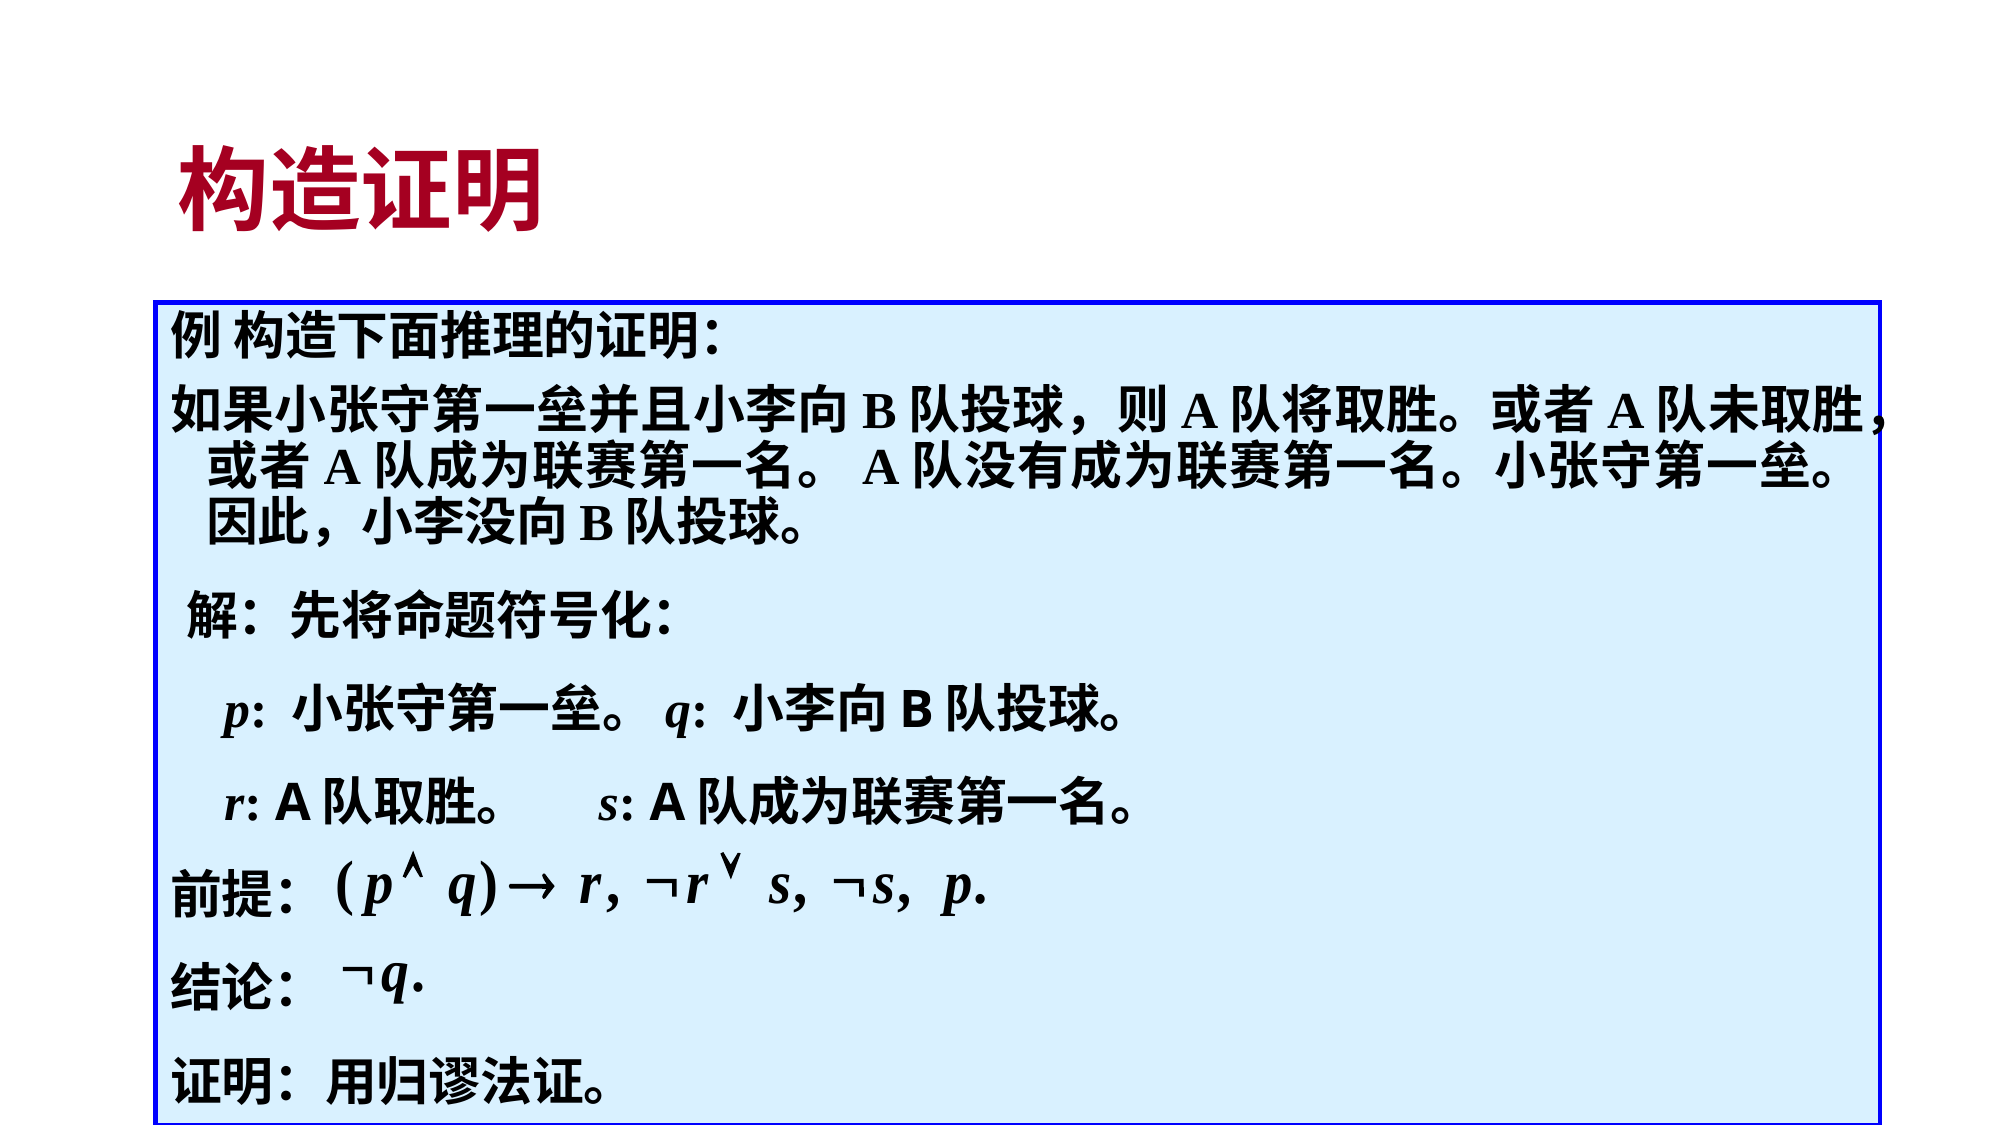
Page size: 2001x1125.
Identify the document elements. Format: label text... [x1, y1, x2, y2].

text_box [332, 951, 435, 1017]
text_box 构造证明 [162, 84, 1888, 303]
list 例 构造下面推理的证明： 如果小张守第一垒并且小李向B队投球，则A队将取胜。或者A队未取胜，或者A队成为联赛第一名。A队没有成为联赛第一名。小张守第一垒。因此，小李没向B队投球。 解：先将命题符号化： p: 小张守第一垒。q: 小李向B队投球。 r: A队取胜。 s: A队成为联赛第一名。 前提： 结论： 证明：用归谬法证。 [155, 302, 1881, 1125]
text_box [328, 847, 997, 930]
